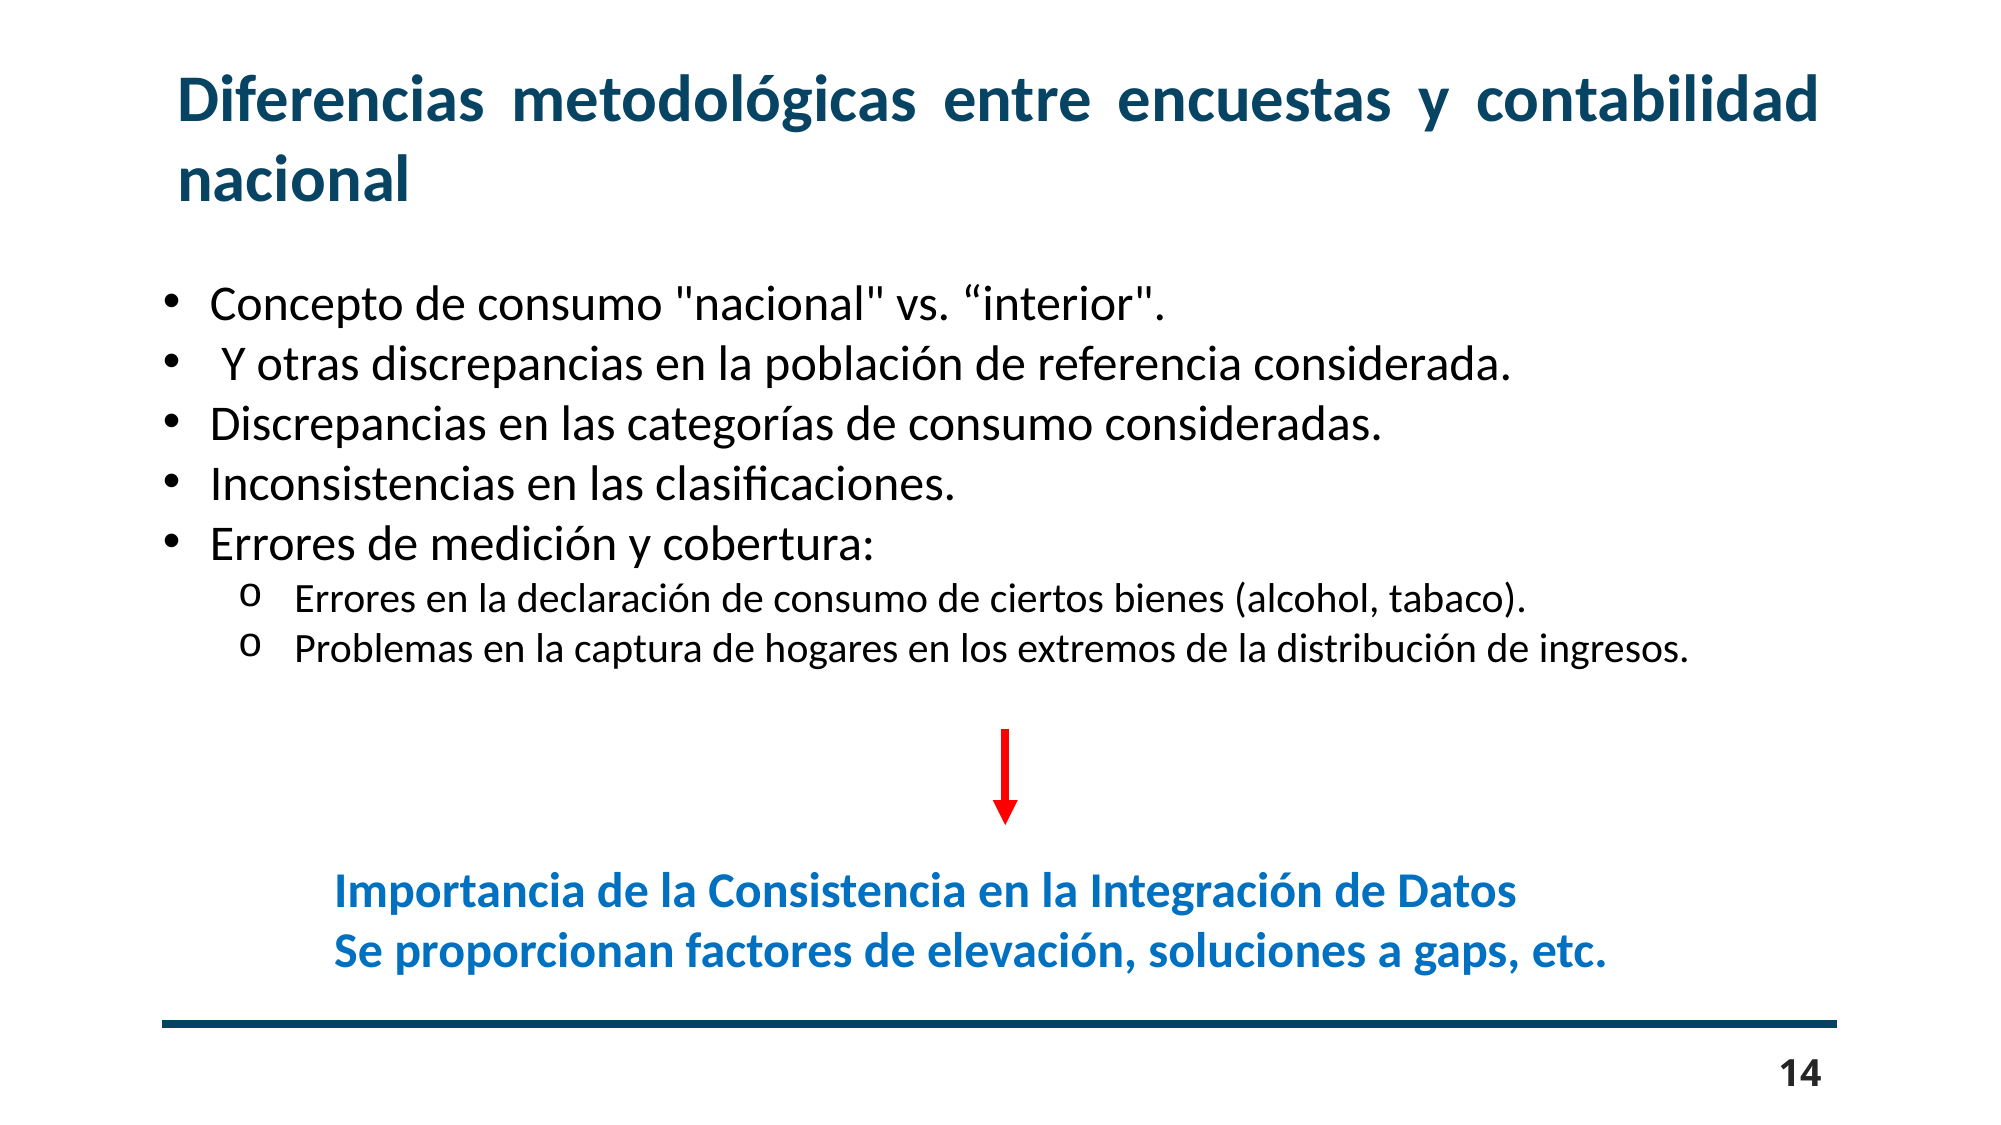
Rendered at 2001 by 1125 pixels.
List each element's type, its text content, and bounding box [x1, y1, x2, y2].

text_box Importancia de la Consistencia en la Integración de Datos Se proporcionan factores de elevación, soluciones a gaps, etc. [319, 850, 1792, 986]
text_box Diferencias metodológicas entre encuestas y contabilidad nacional [161, 70, 1837, 199]
slide_number 14 [1386, 1041, 1837, 1102]
text_box Concepto de consumo "nacional" vs. “interior". Y otras discrepancias en la población de referencia considerada. Discrepancias en las categorías de consumo consideradas. Inconsistencias en las clasificaciones. Errores de medición y cobertura: Errores en la declaración de consumo de ciertos bienes (alcohol, tabaco). Problemas en la captura de hogares en los extremos de la distribución de ingresos. [148, 263, 1823, 679]
